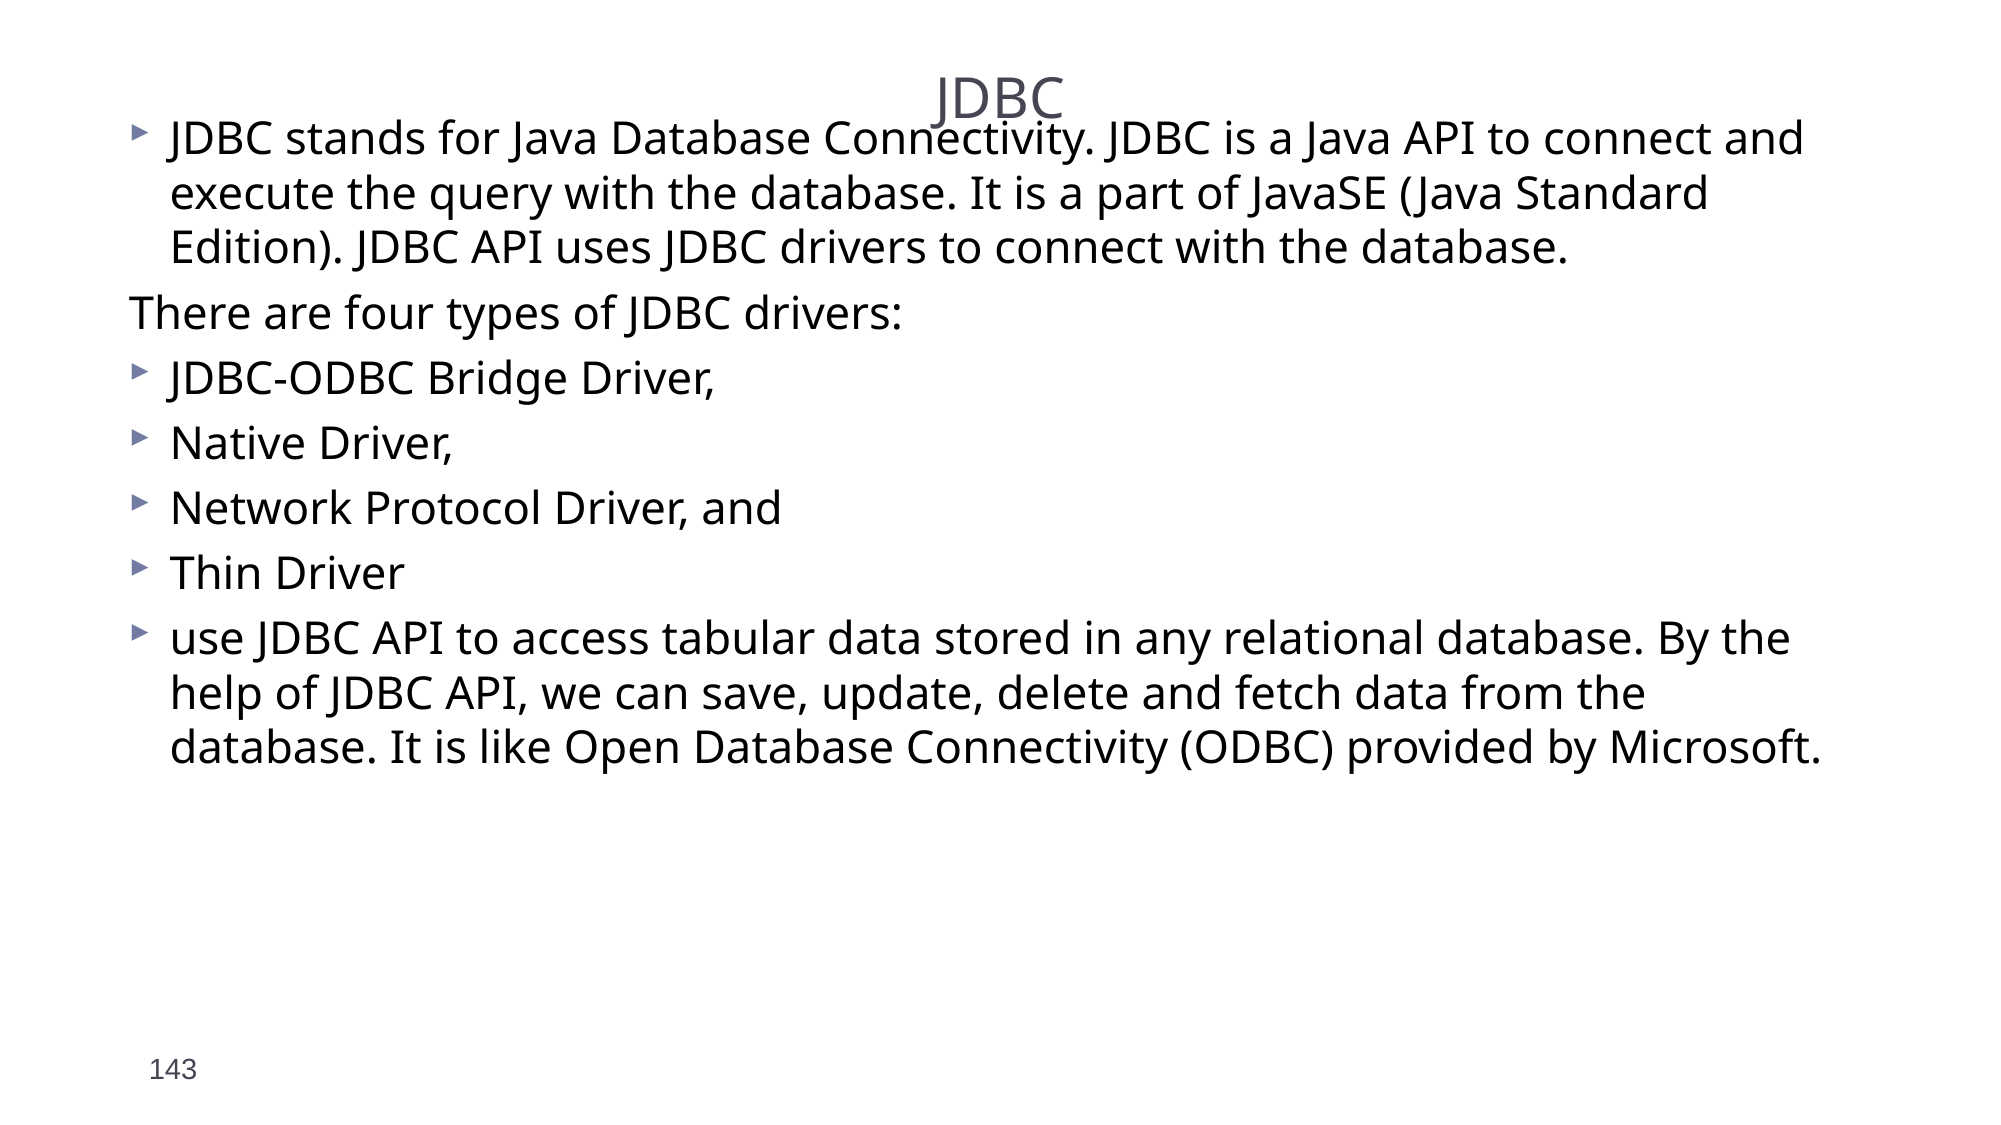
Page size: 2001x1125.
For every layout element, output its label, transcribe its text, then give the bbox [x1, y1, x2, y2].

list JDBC stands for Java Database Connectivity. JDBC is a Java API to connect and execute the query with the database. It is a part of JavaSE (Java Standard Edition). JDBC API uses JDBC drivers to connect with the database. There are four types of JDBC drivers: JDBC-ODBC Bridge Driver, Native Driver, Network Protocol Driver, and Thin Driver use JDBC API to access tabular data stored in any relational database. By the help of JDBC API, we can save, update, delete and fetch data from the database. It is like Open Database Connectivity (ODBC) provided by Microsoft. [114, 101, 1840, 881]
title JDBC [137, 54, 1863, 206]
slide_number 143 [133, 1042, 568, 1103]
